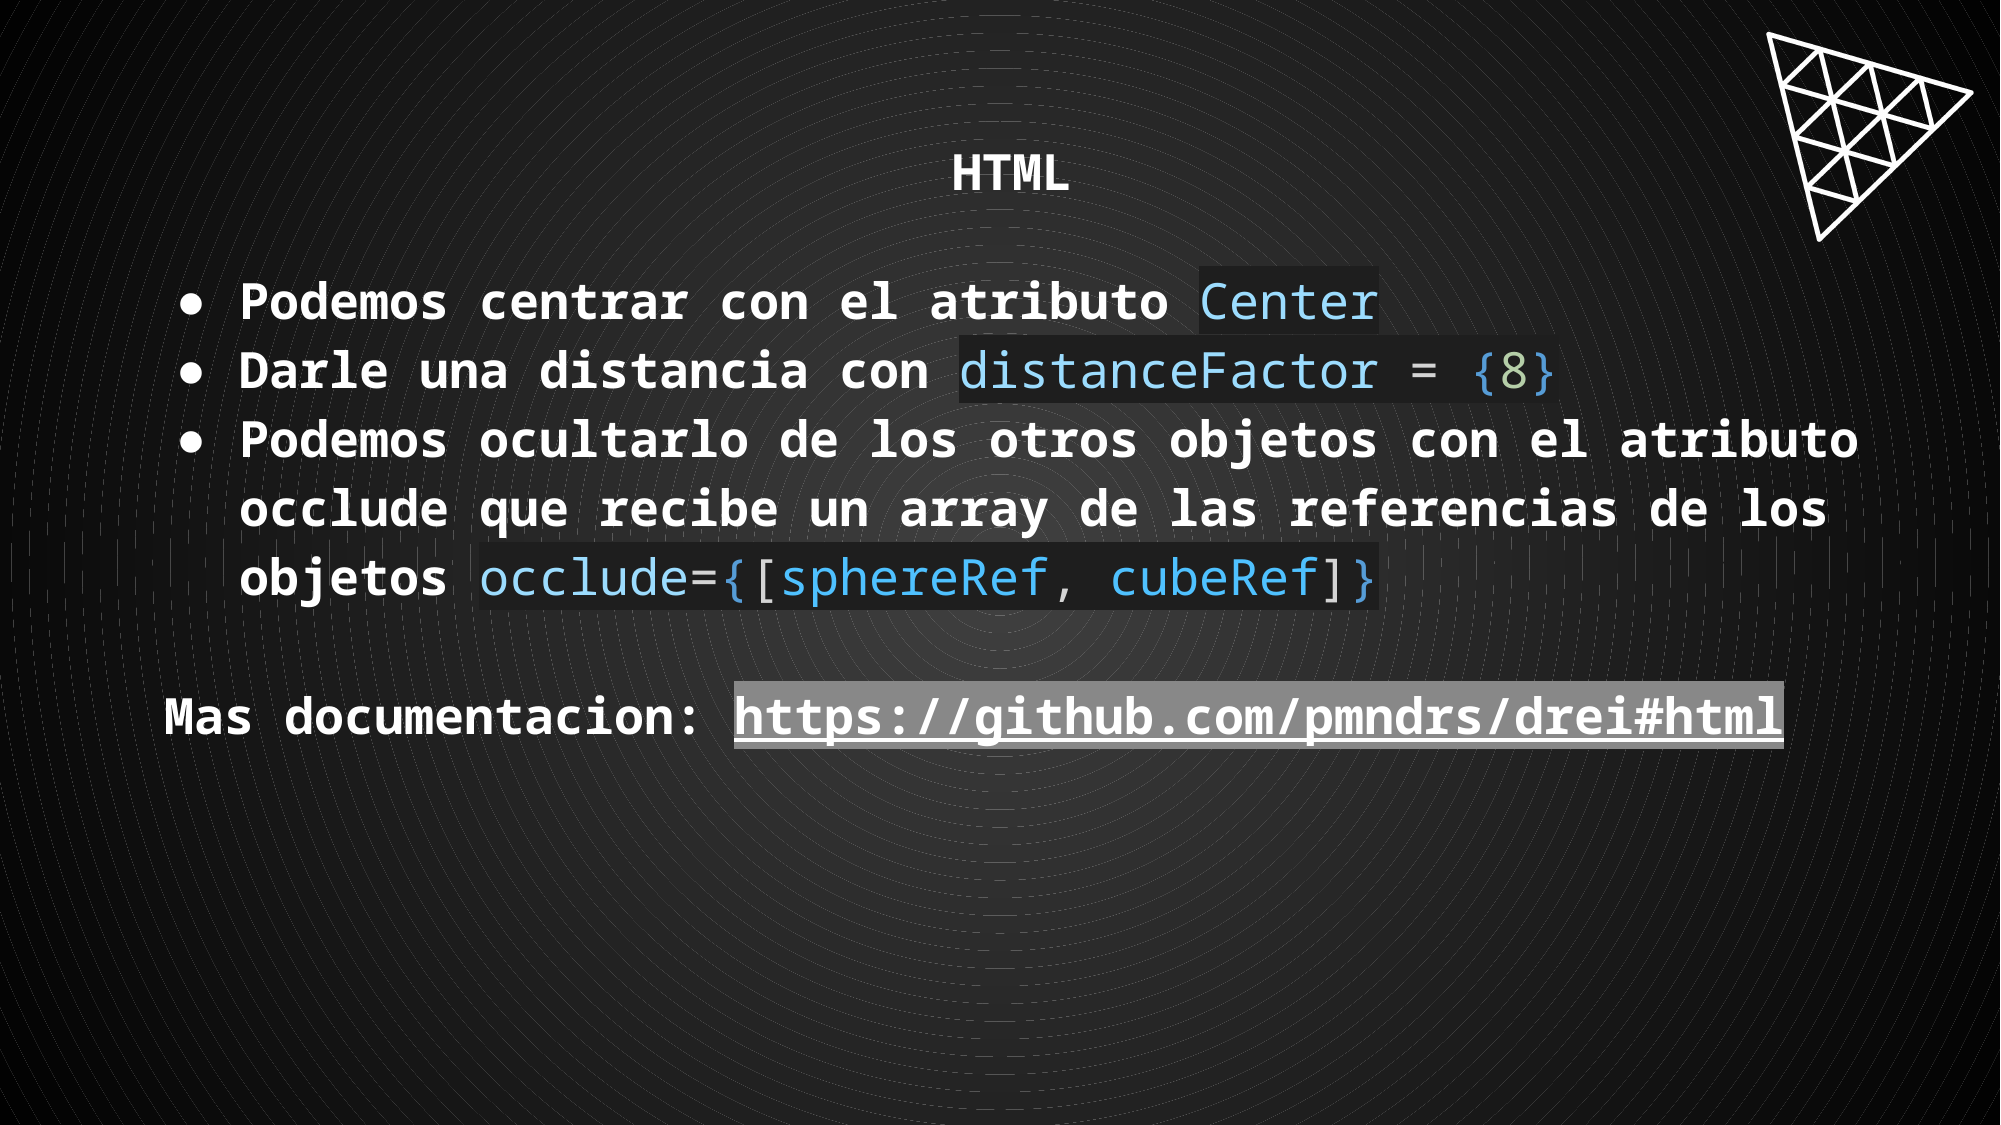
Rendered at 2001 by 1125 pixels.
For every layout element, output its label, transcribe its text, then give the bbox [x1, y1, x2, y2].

text_box HTML Podemos centrar con el atributo Center Darle una distancia con distanceFactor = {8} Podemos ocultarlo de los otros objetos con el atributo occlude que recibe un array de las referencias de los objetos occlude={[sphereRef, cubeRef]} Mas documentacion: https://github.com/pmndrs/drei#html [149, 132, 1876, 761]
picture [1735, 0, 2000, 265]
